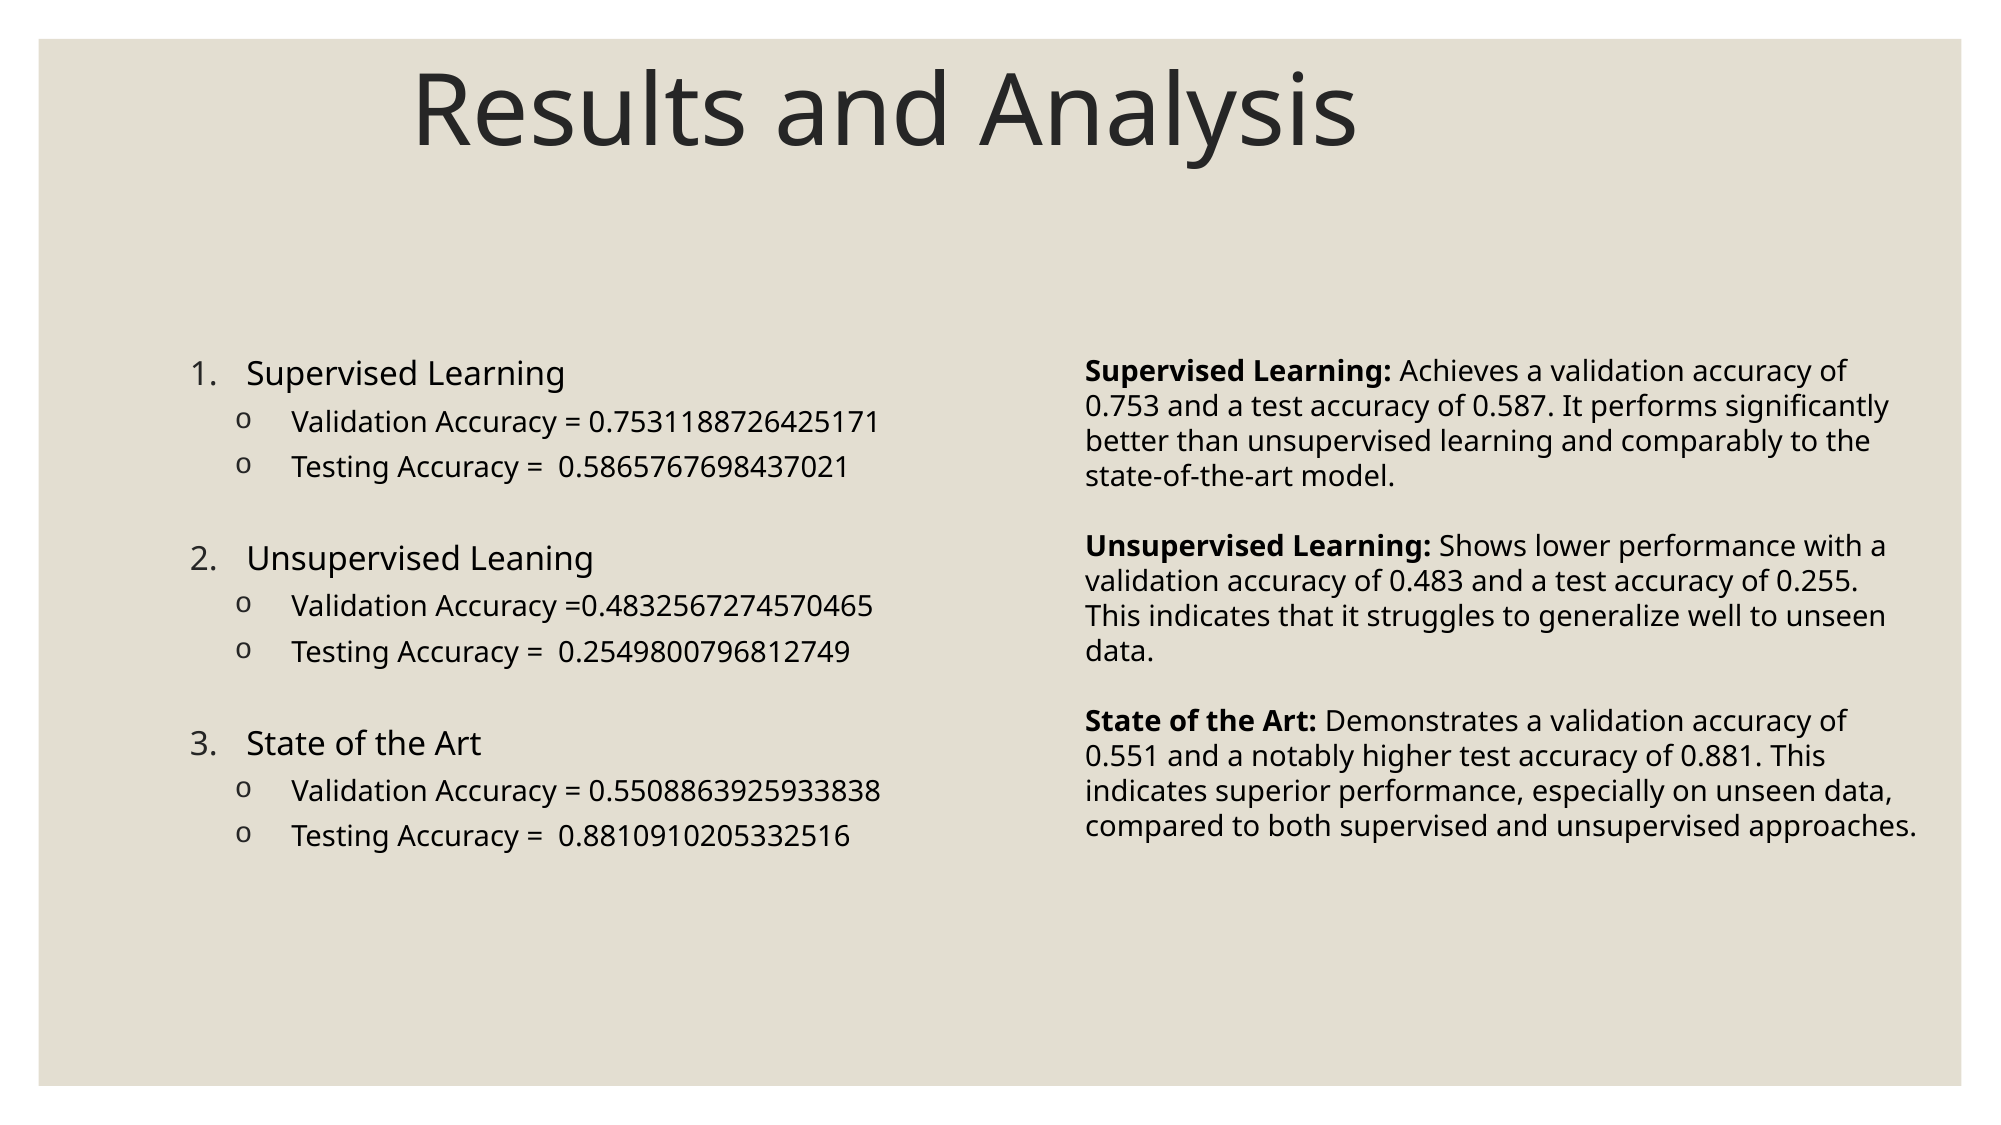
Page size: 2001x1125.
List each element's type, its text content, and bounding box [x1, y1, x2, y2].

list Supervised Learning Validation Accuracy = 0.7531188726425171 Testing Accuracy = 0.5865767698437021 Unsupervised Leaning Validation Accuracy =0.4832567274570465 Testing Accuracy = 0.2549800796812749 State of the Art Validation Accuracy = 0.5508863925933838 Testing Accuracy = 0.8810910205332516 [174, 345, 1024, 990]
text_box Supervised Learning: Achieves a validation accuracy of 0.753 and a test accuracy of 0.587. It performs significantly better than unsupervised learning and comparably to the state-of-the-art model. Unsupervised Learning: Shows lower performance with a validation accuracy of 0.483 and a test accuracy of 0.255. This indicates that it struggles to generalize well to unseen data. State of the Art: Demonstrates a validation accuracy of 0.551 and a notably higher test accuracy of 0.881. This indicates superior performance, especially on unseen data, compared to both supervised and unsupervised approaches. [1070, 345, 1938, 885]
title Results and Analysis [395, 0, 2000, 226]
